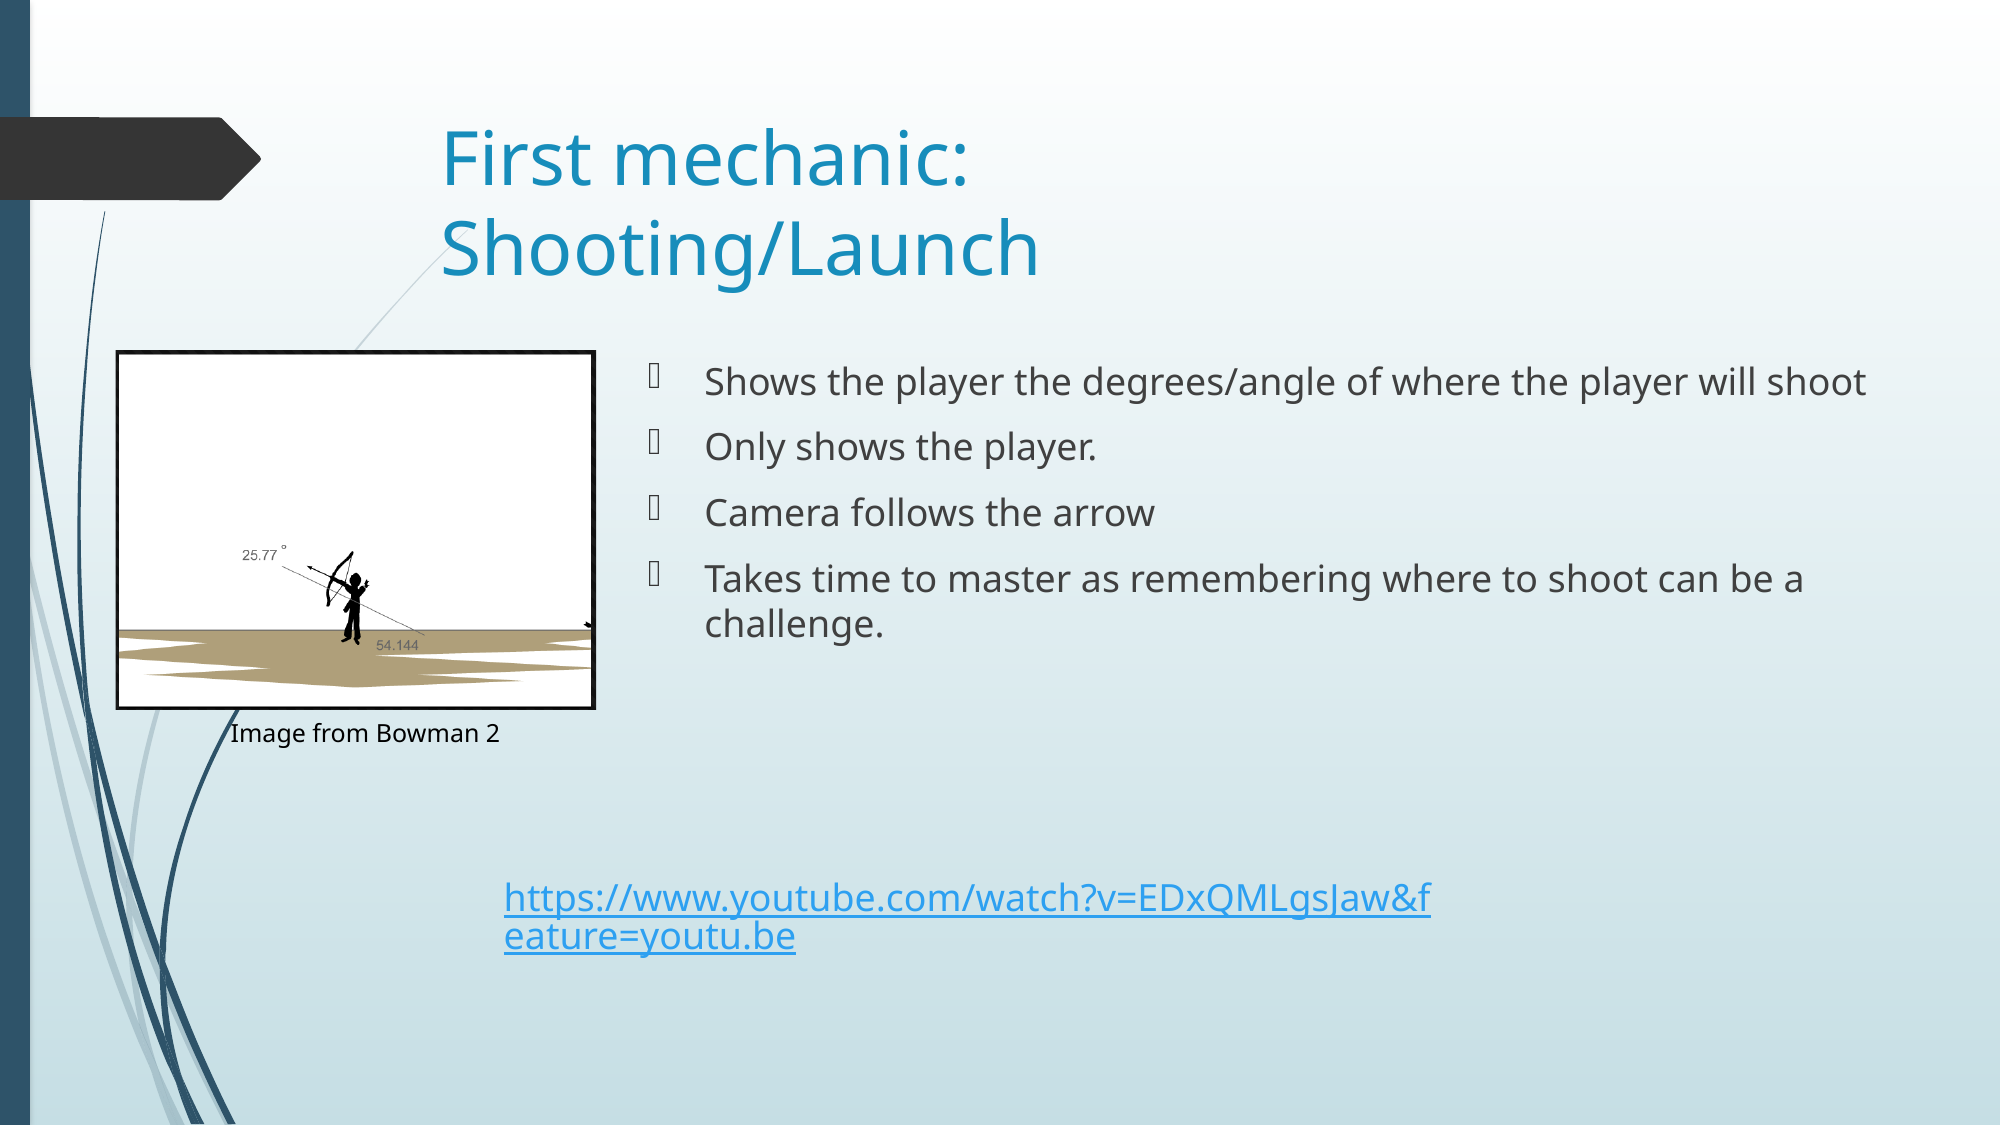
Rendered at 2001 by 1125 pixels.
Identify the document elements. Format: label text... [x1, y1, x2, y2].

list Shows the player the degrees/angle of where the player will shoot Only shows the player. Camera follows the arrow Takes time to master as remembering where to shoot can be a challenge. [633, 350, 1888, 970]
text_box https://www.youtube.com/watch?v=EDxQMLgsJaw&feature=youtu.be [488, 866, 1460, 978]
title First mechanic: Shooting/Launch [425, 102, 1888, 313]
text_box Image from Bowman 2 [215, 719, 551, 755]
picture [115, 349, 597, 711]
